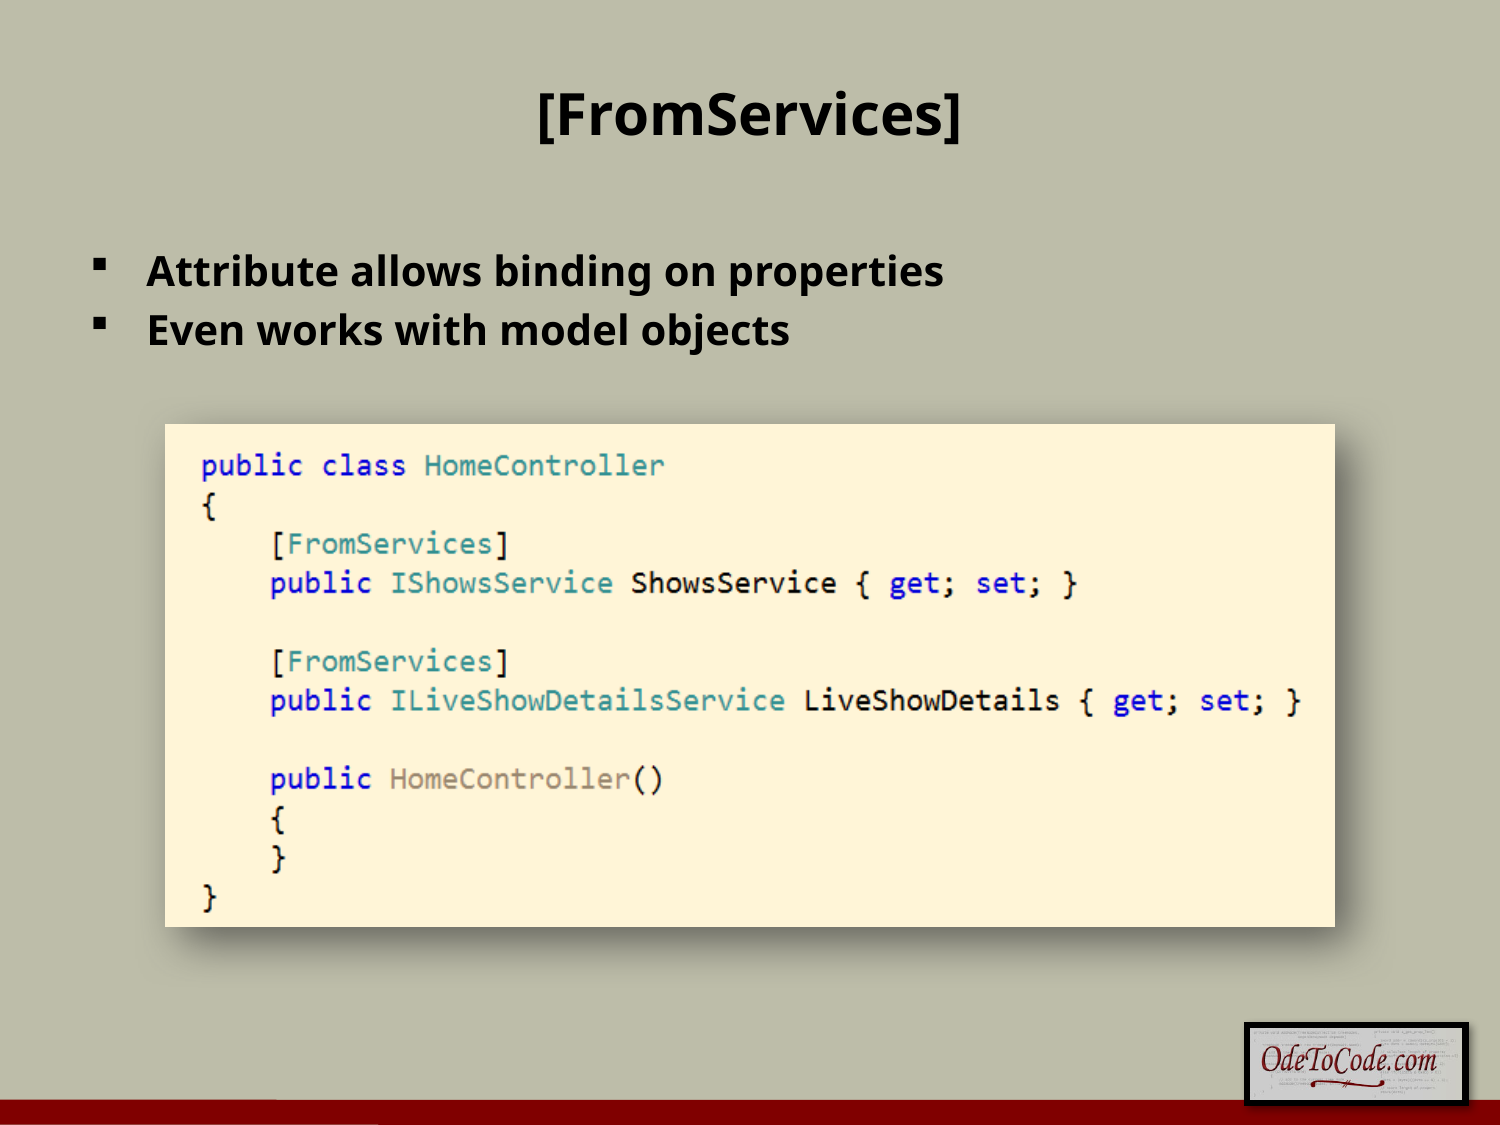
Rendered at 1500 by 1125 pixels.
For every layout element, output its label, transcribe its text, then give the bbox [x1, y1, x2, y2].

picture [1250, 1028, 1462, 1100]
picture [165, 424, 1335, 927]
title [FromServices] [74, 49, 1426, 176]
list Attribute allows binding on properties Even works with model objects [74, 237, 1426, 976]
